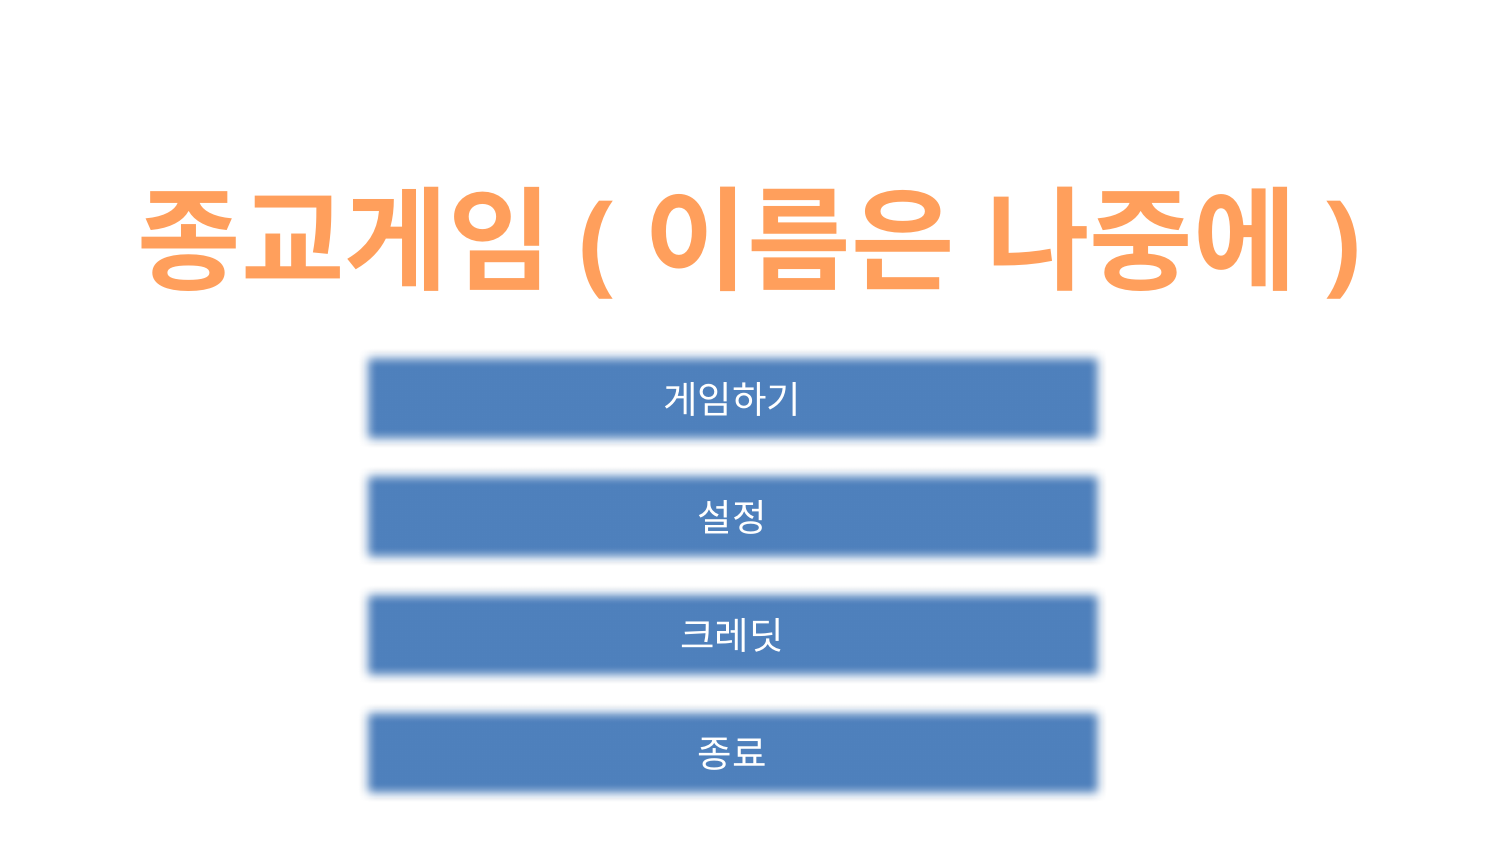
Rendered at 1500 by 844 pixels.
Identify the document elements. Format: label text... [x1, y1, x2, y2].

text_box 종교게임(이름은 나중에) [122, 161, 1377, 312]
text_box 종료 [376, 721, 1090, 785]
text_box 설정 [376, 484, 1090, 549]
text_box 크레딧 [376, 603, 1090, 667]
text_box 게임하기 [376, 366, 1090, 431]
